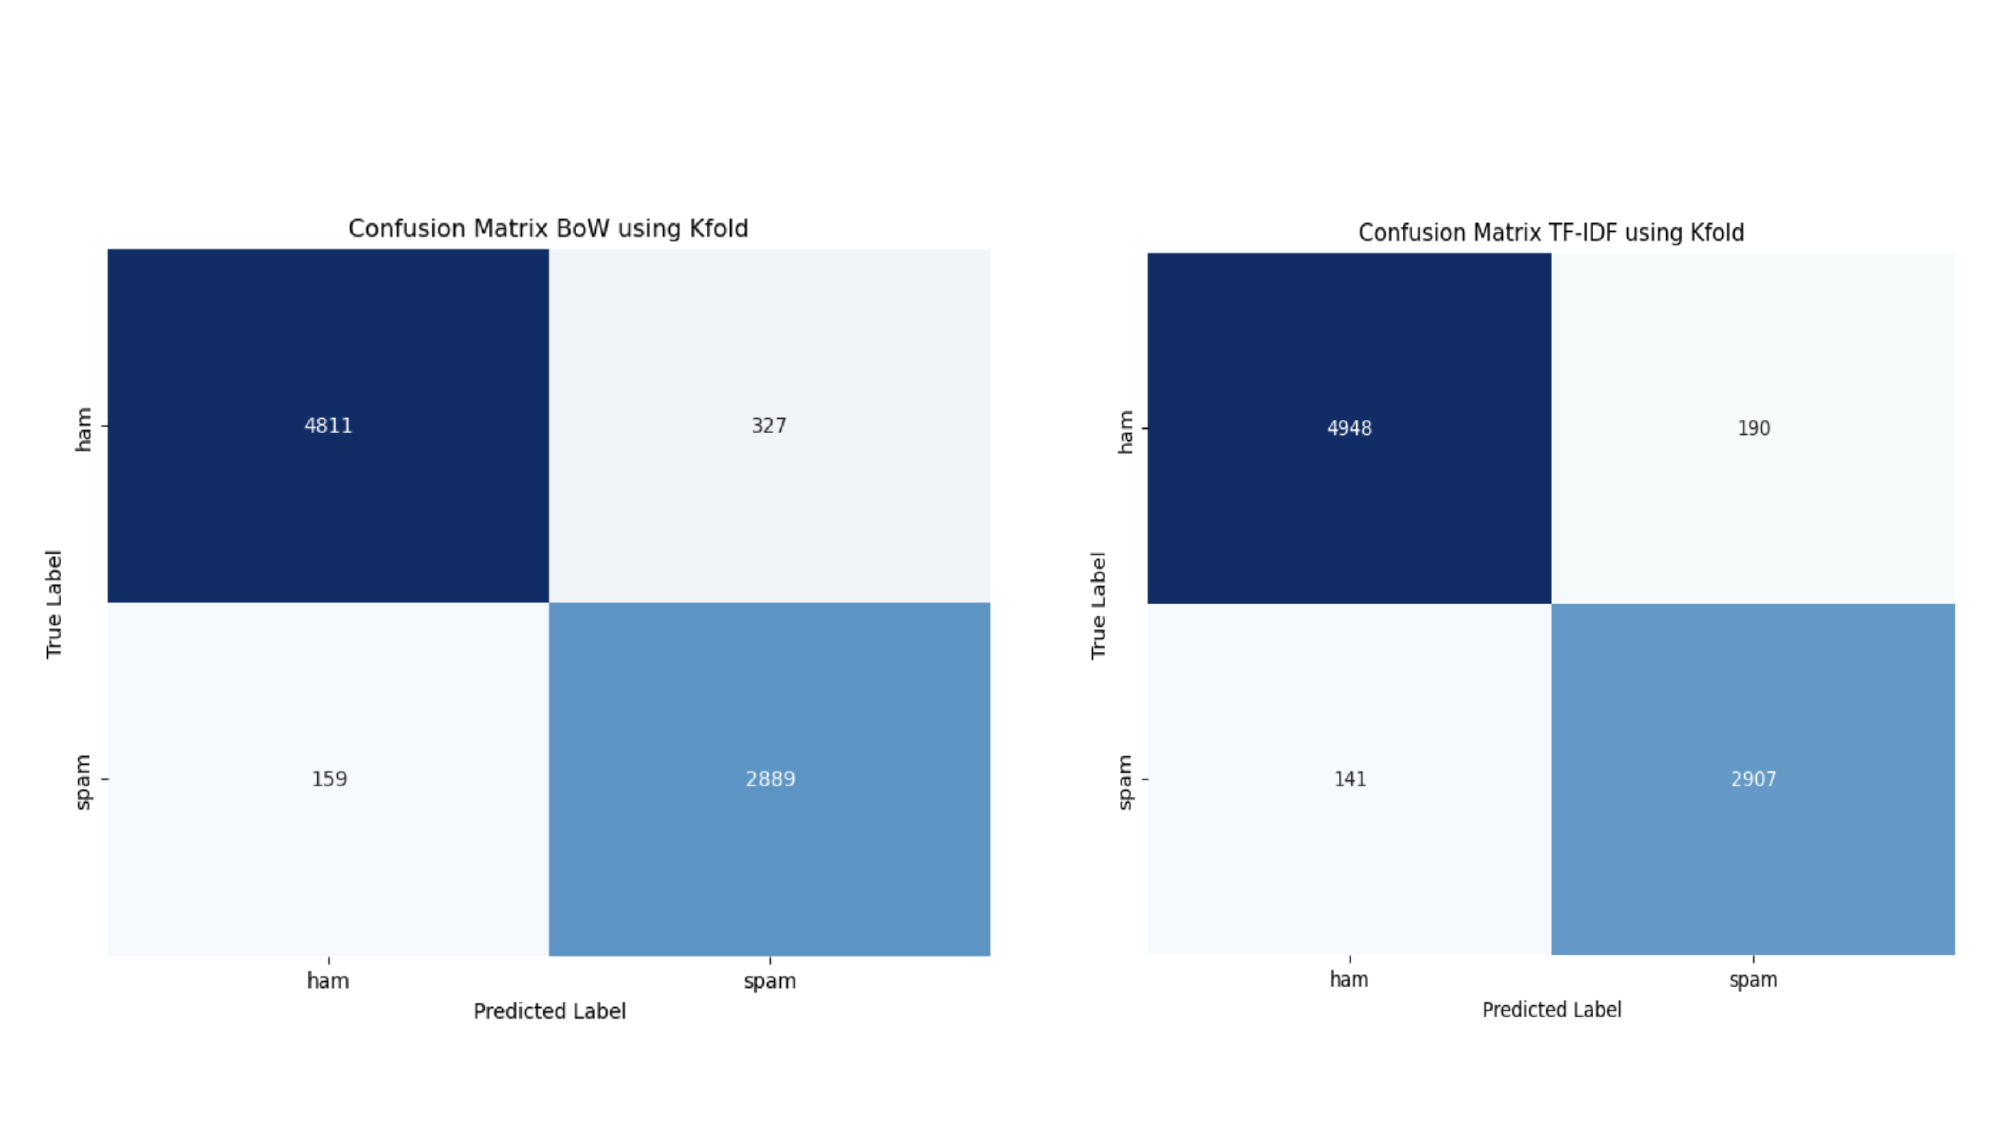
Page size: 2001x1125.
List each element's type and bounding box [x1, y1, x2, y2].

picture [3, 189, 1025, 1035]
list [1025, 202, 2000, 1035]
